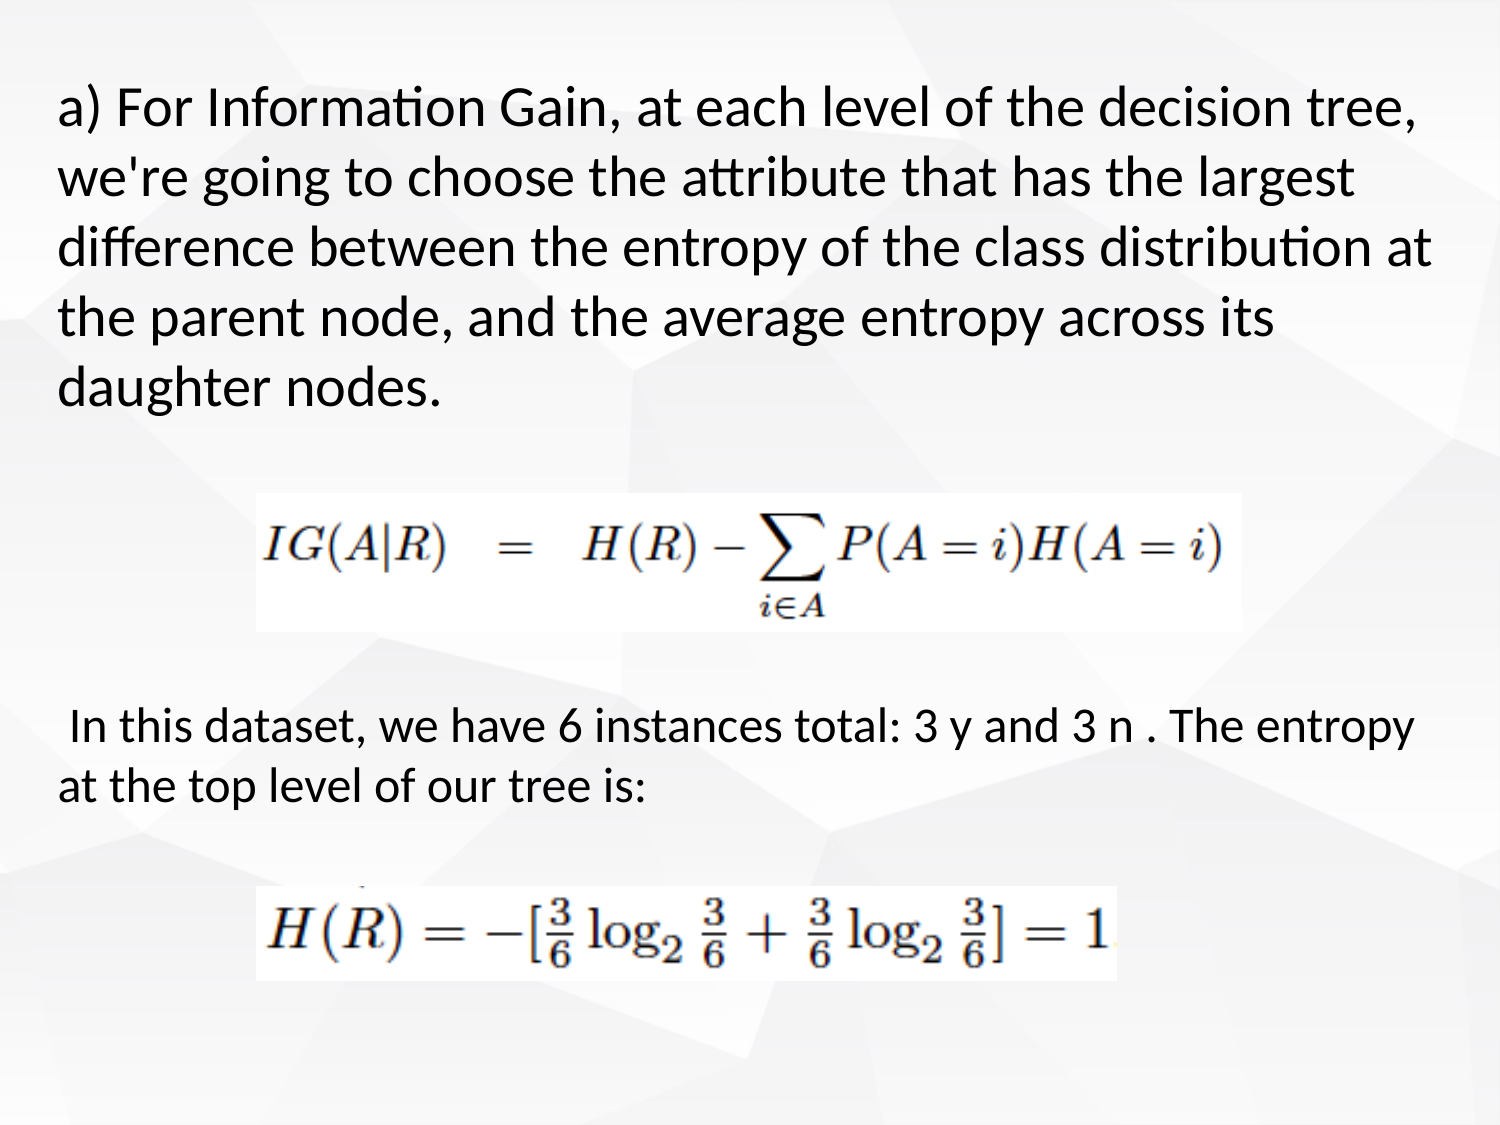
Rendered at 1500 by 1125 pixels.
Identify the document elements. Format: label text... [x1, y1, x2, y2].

text_box In this dataset, we have 6 instances total: 3 y and 3 n . The entropy at the top level of our tree is: [42, 684, 1468, 820]
picture [0, 0, 1500, 1125]
text_box a) For Information Gain, at each level of the decision tree, we're going to choose the attribute that has the largest difference between the entropy of the class distribution at the parent node, and the average entropy across its daughter nodes. [42, 60, 1469, 426]
